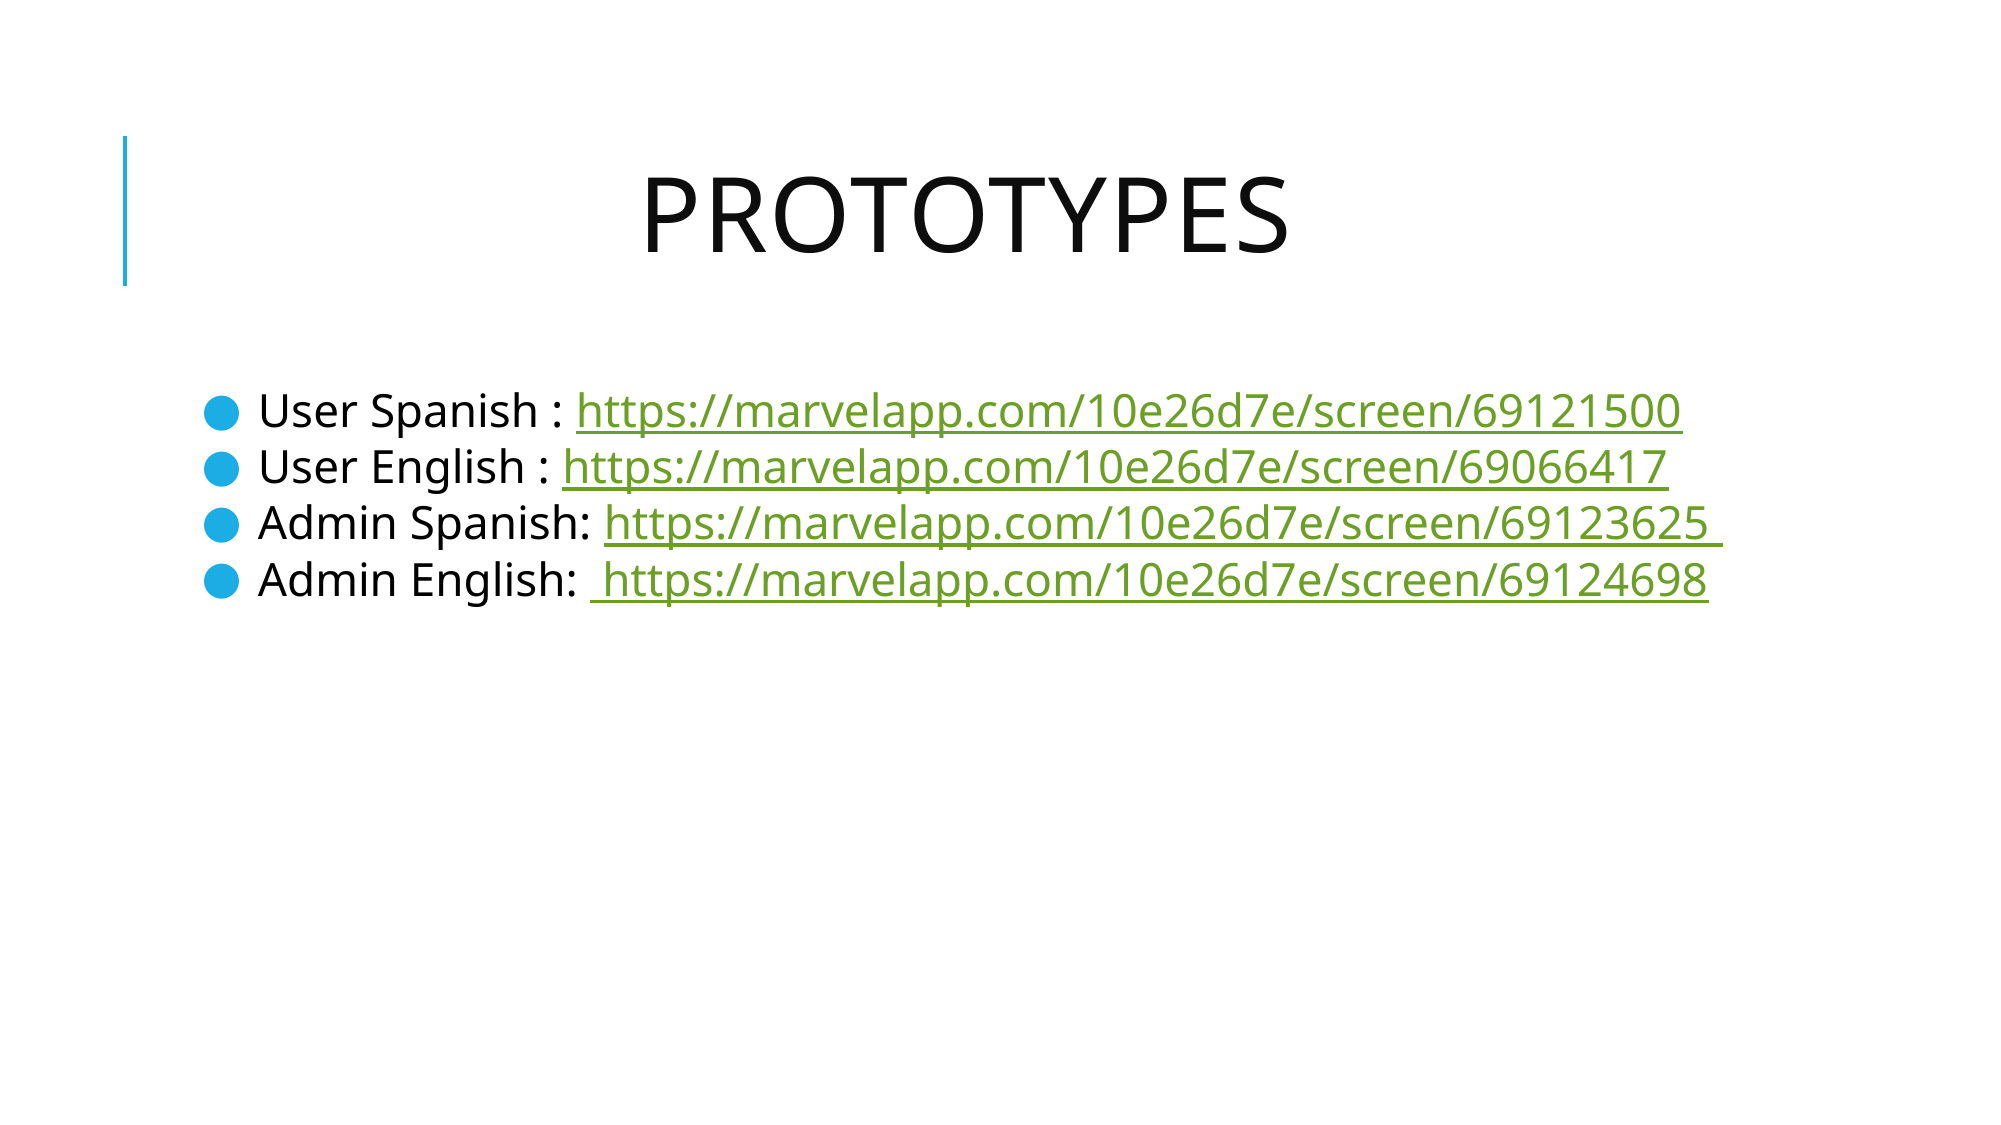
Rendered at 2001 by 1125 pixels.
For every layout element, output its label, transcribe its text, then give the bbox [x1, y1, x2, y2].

list User Spanish : https://marvelapp.com/10e26d7e/screen/69121500 User English : https://marvelapp.com/10e26d7e/screen/69066417 Admin Spanish: https://marvelapp.com/10e26d7e/screen/69123625 Admin English: https://marvelapp.com/10e26d7e/screen/69124698 [168, 375, 1763, 1035]
title Prototypes [168, 96, 1763, 342]
